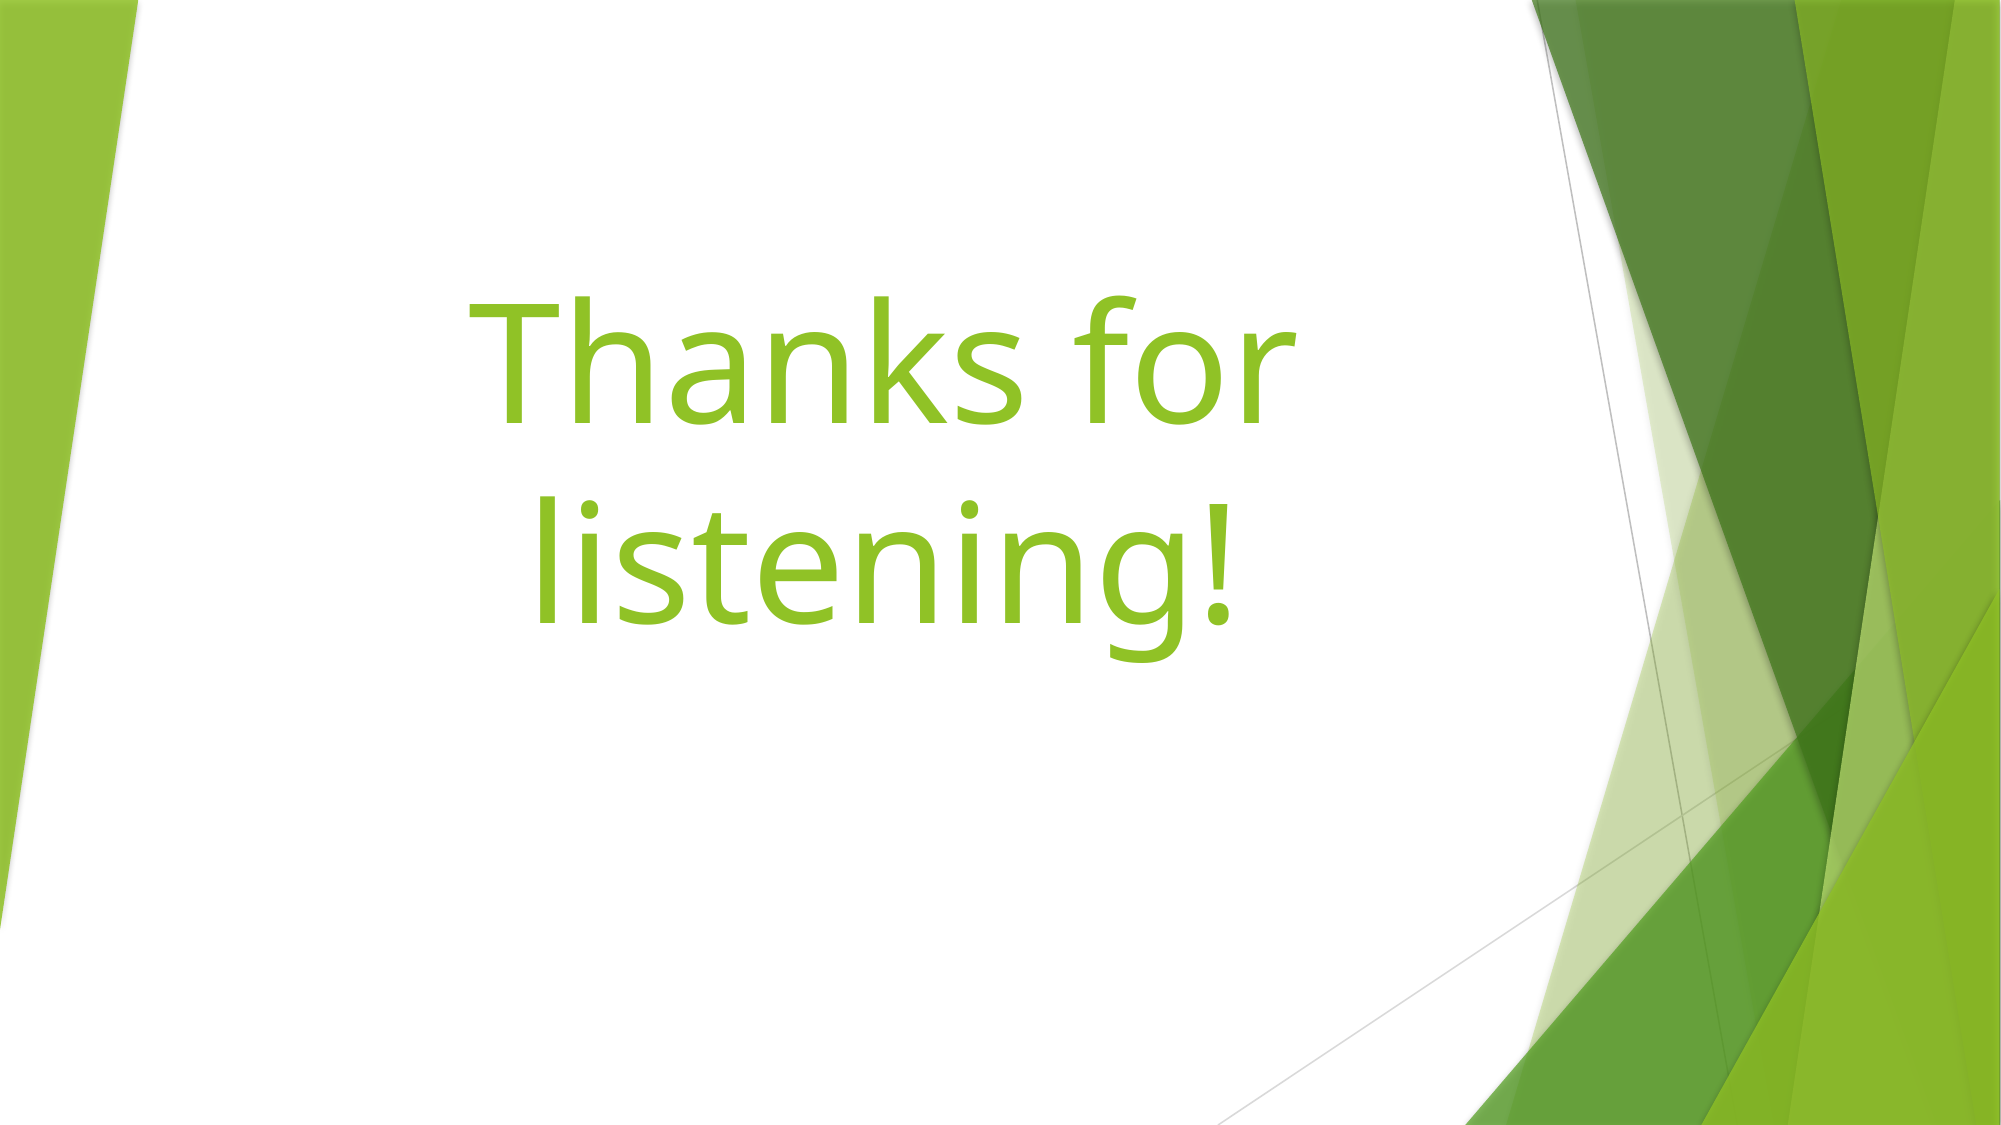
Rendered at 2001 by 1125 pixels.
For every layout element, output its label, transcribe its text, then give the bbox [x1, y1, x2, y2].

title Thanks for listening! [247, 394, 1522, 665]
